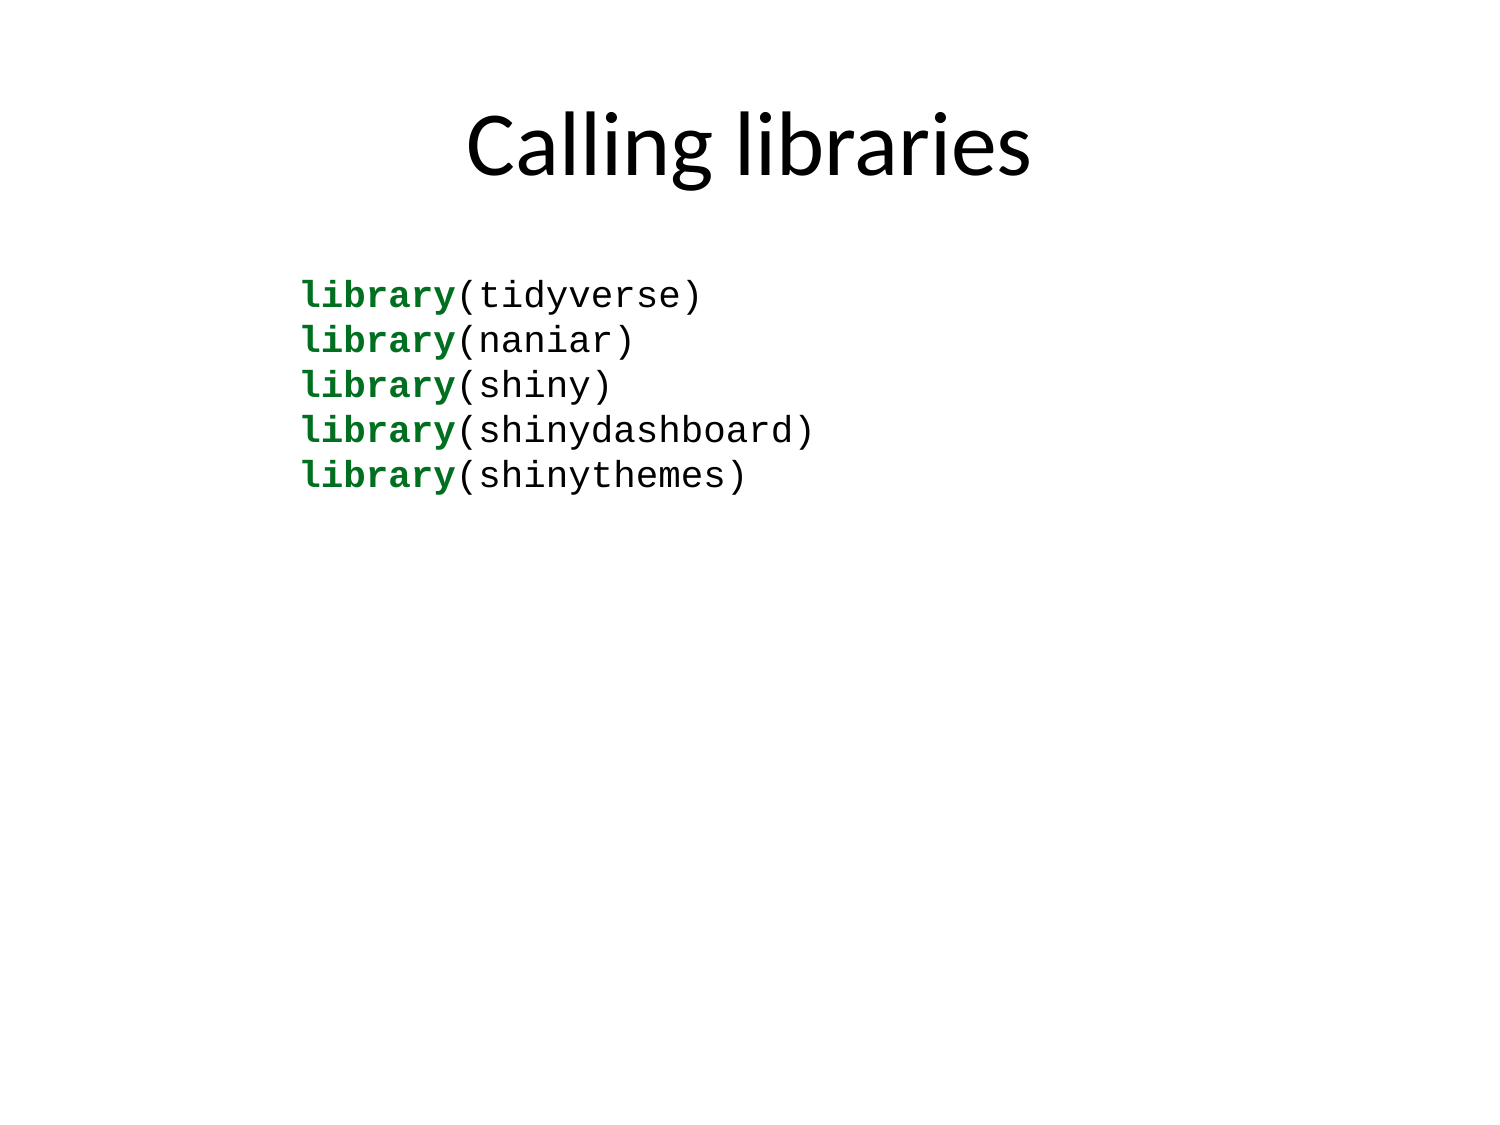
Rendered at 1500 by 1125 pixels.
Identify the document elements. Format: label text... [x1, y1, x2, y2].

title Calling libraries [75, 45, 1425, 233]
list library(tidyverse) library(naniar) library(shiny) library(shinydashboard) library(shinythemes) [75, 262, 1425, 1005]
